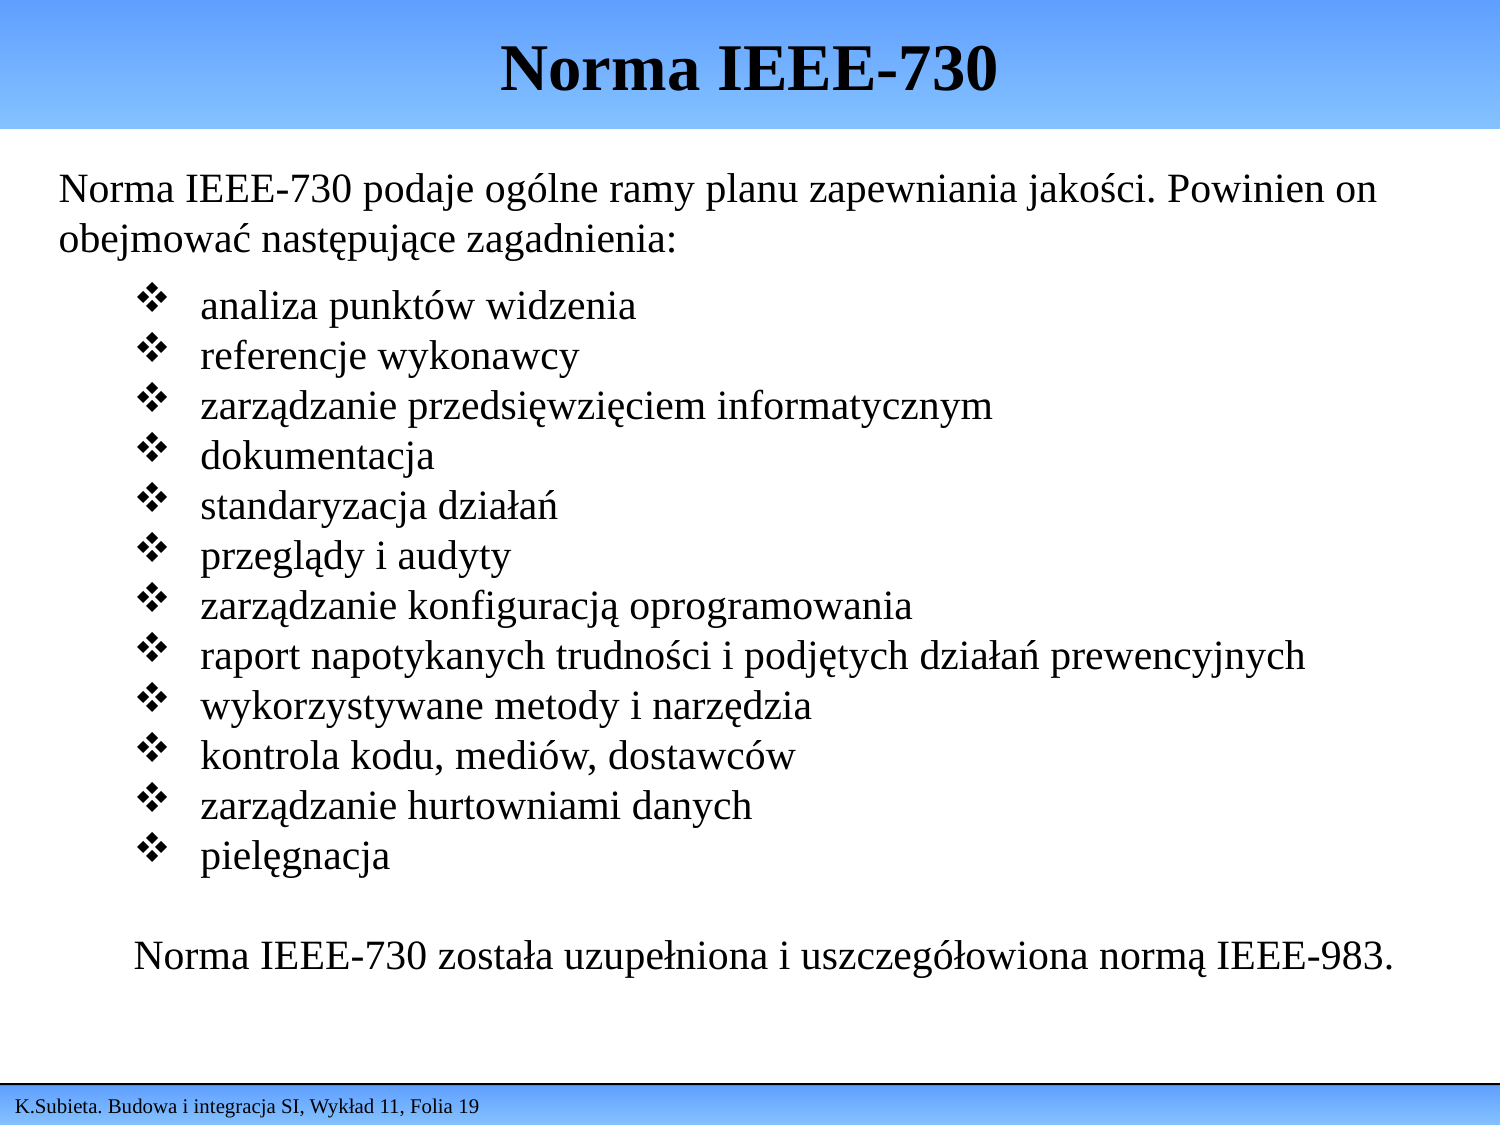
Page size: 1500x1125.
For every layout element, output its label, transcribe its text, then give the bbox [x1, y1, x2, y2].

title Norma IEEE-730 [0, 0, 1500, 129]
text_box Norma IEEE-730 podaje ogólne ramy planu zapewniania jakości. Powinien on obejmować następujące zagadnienia: analiza punktów widzenia referencje wykonawcy zarządzanie przedsięwzięciem informatycznym dokumentacja standaryzacja działań przeglądy i audyty zarządzanie konfiguracją oprogramowania raport napotykanych trudności i podjętych działań prewencyjnych wykorzystywane metody i narzędzia kontrola kodu, mediów, dostawców zarządzanie hurtowniami danych pielęgnacja Norma IEEE-730 została uzupełniona i uszczegółowiona normą IEEE-983. [43, 153, 1500, 986]
